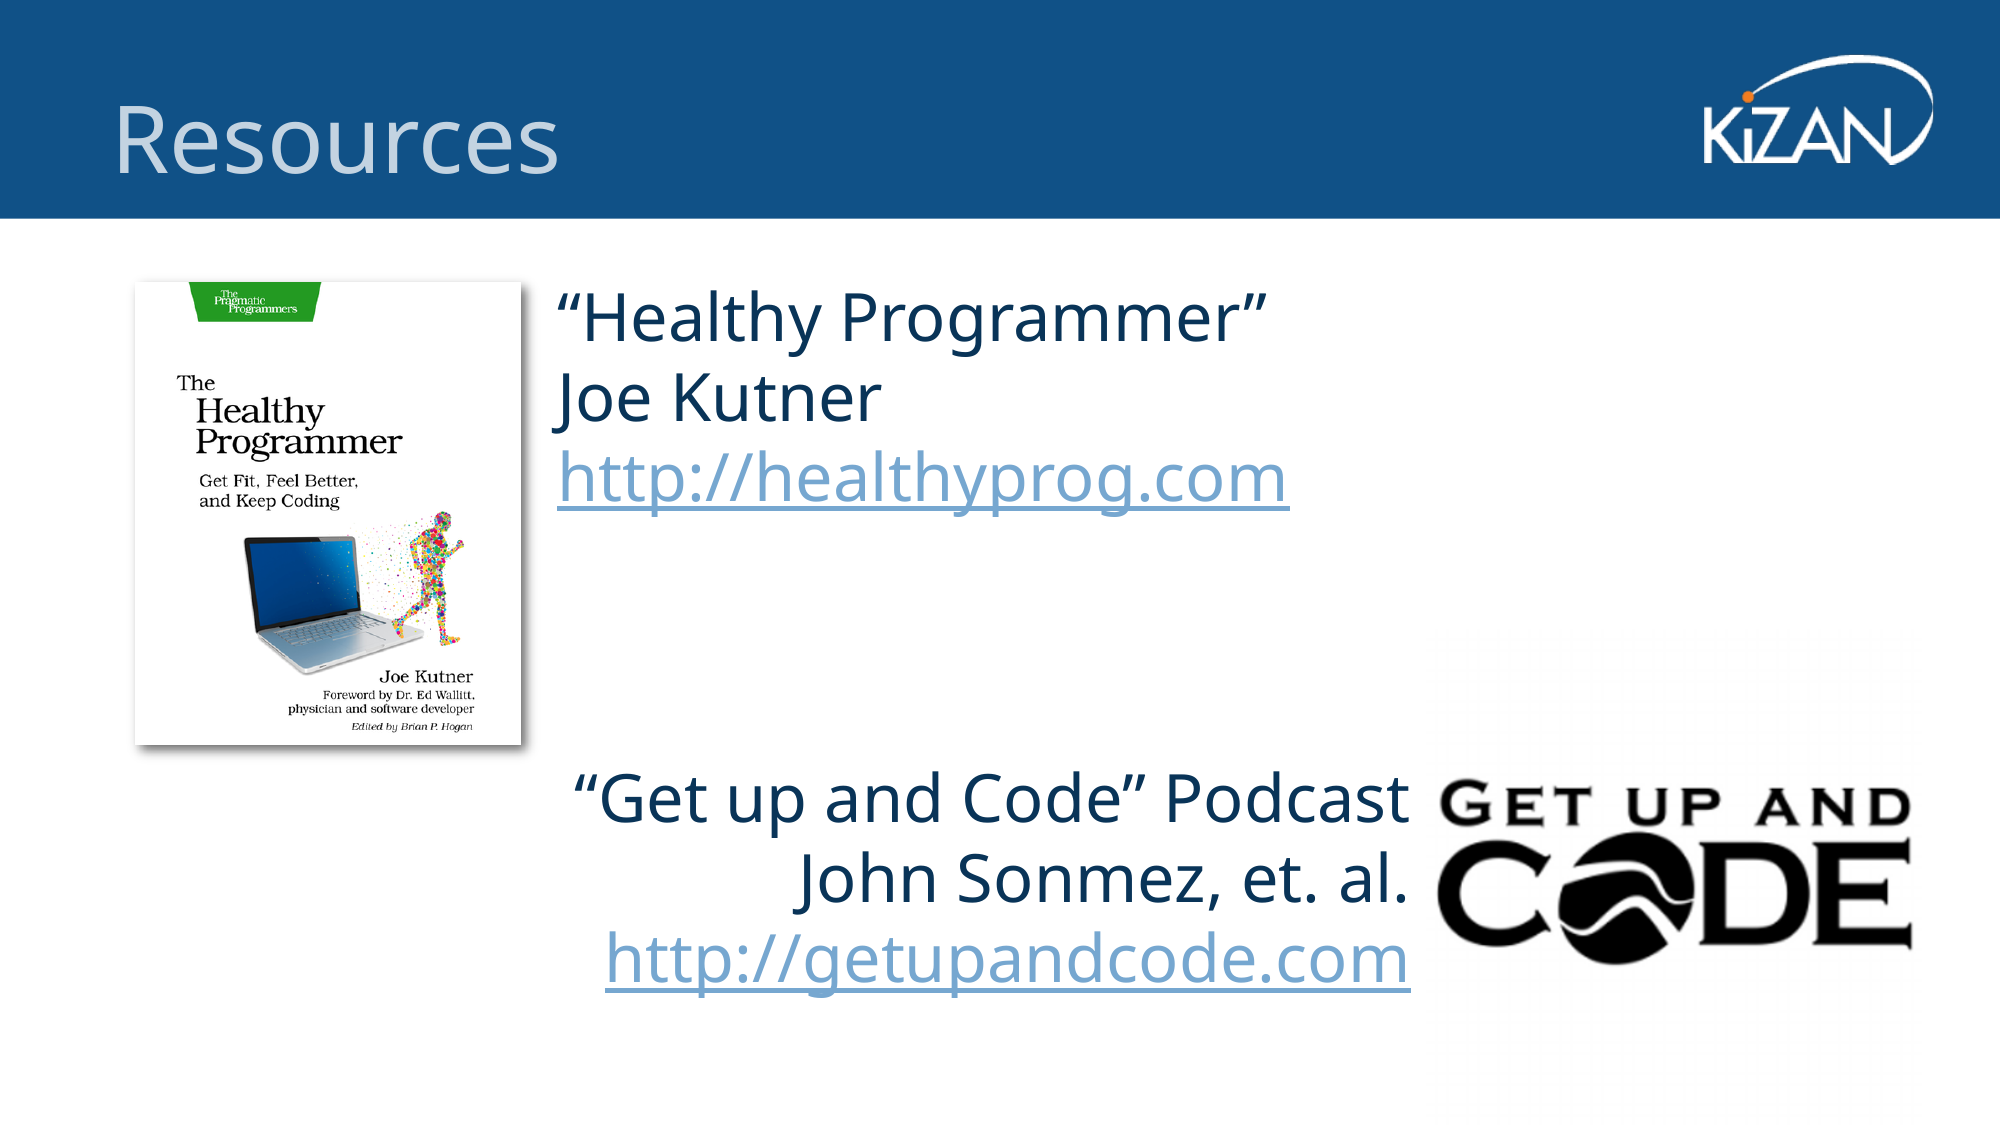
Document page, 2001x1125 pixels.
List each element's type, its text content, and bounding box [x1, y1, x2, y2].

picture [1426, 629, 1922, 1125]
picture [96, 271, 559, 767]
text_box “Healthy Programmer” Joe Kutner http://healthyprog.com [542, 267, 1362, 533]
list Resources [96, 13, 1674, 202]
text_box “Get up and Code” Podcast John Sonmez, et. al. http://getupandcode.com [542, 748, 1426, 1015]
picture [1704, 52, 1938, 165]
